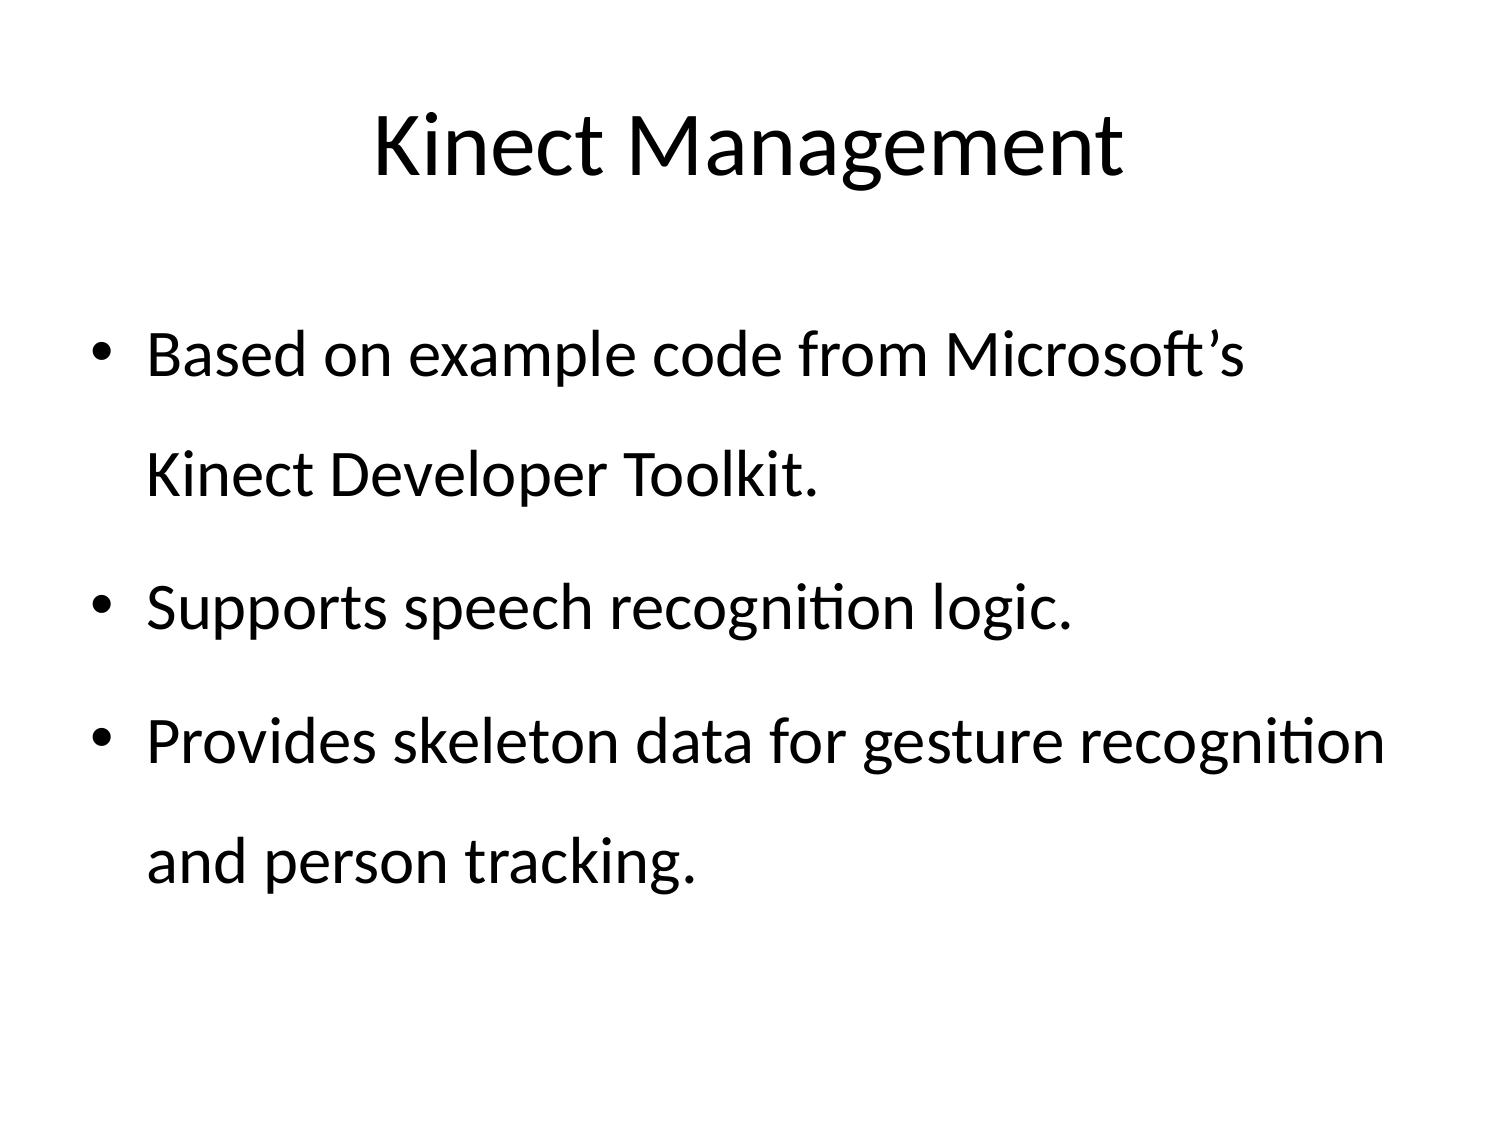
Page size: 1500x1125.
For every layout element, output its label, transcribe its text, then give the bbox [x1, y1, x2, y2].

title Kinect Management [75, 45, 1425, 233]
list Based on example code from Microsoft’s Kinect Developer Toolkit. Supports speech recognition logic. Provides skeleton data for gesture recognition and person tracking. [75, 262, 1425, 1005]
